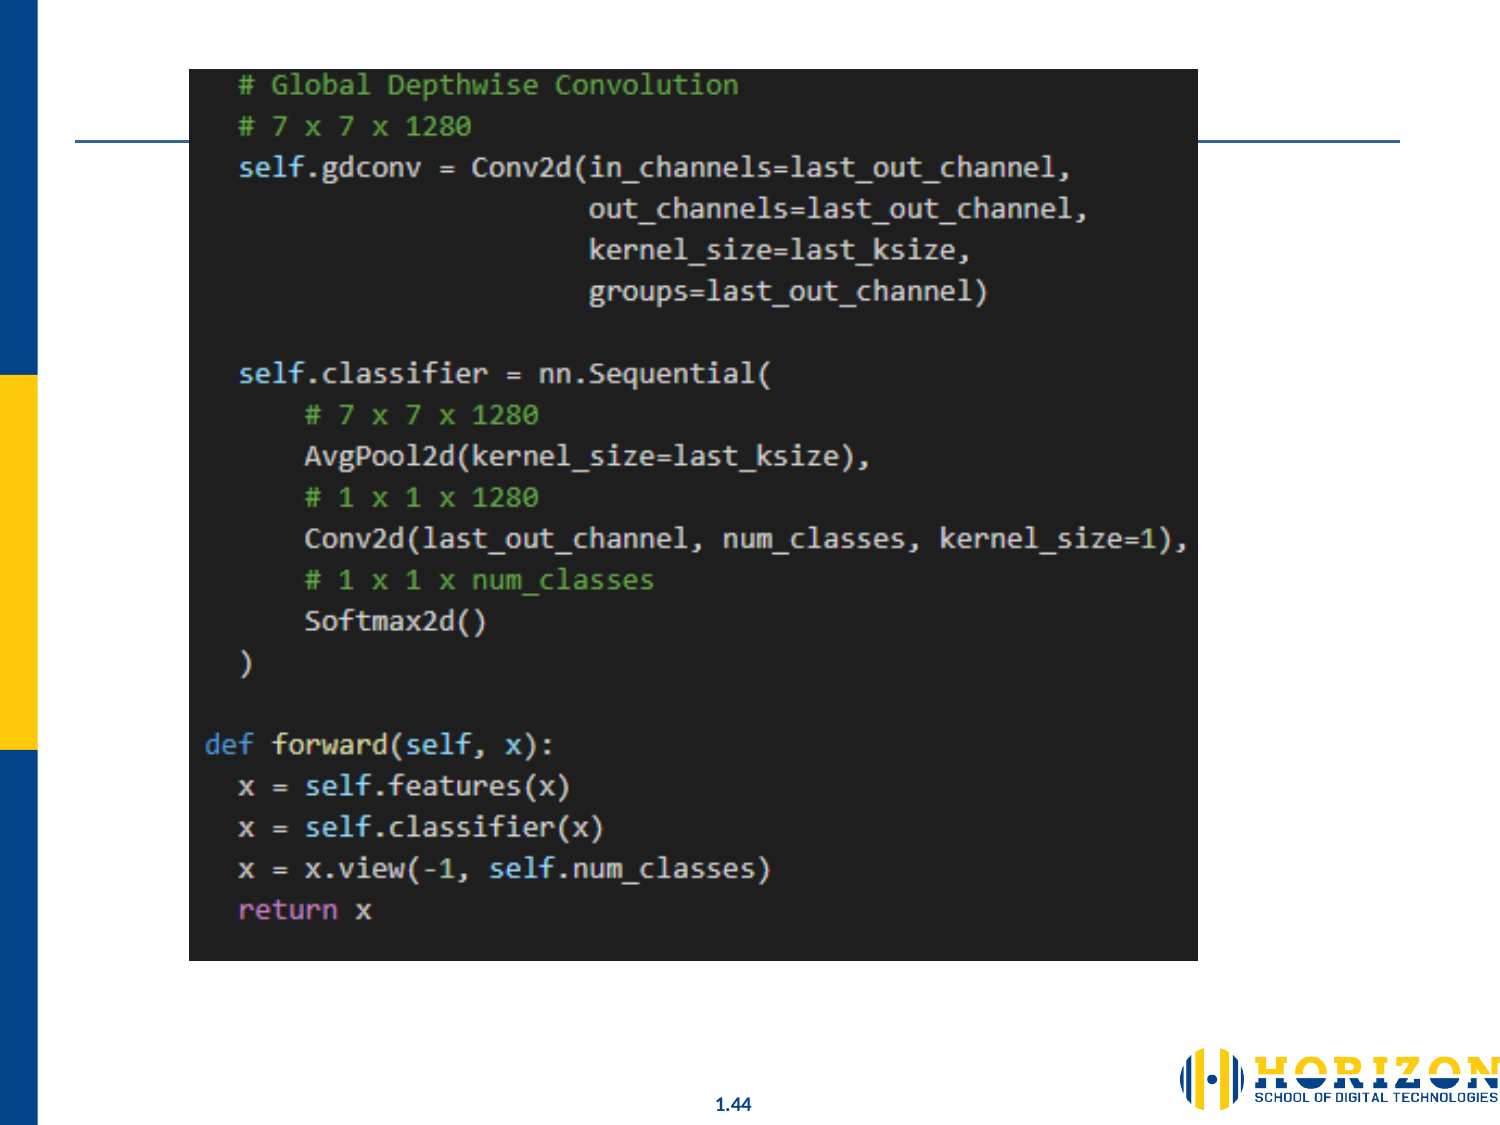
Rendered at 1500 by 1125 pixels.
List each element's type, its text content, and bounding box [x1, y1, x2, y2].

picture [189, 69, 1199, 961]
slide_number 1.‹#› [712, 1089, 764, 1125]
picture [1180, 1048, 1500, 1110]
